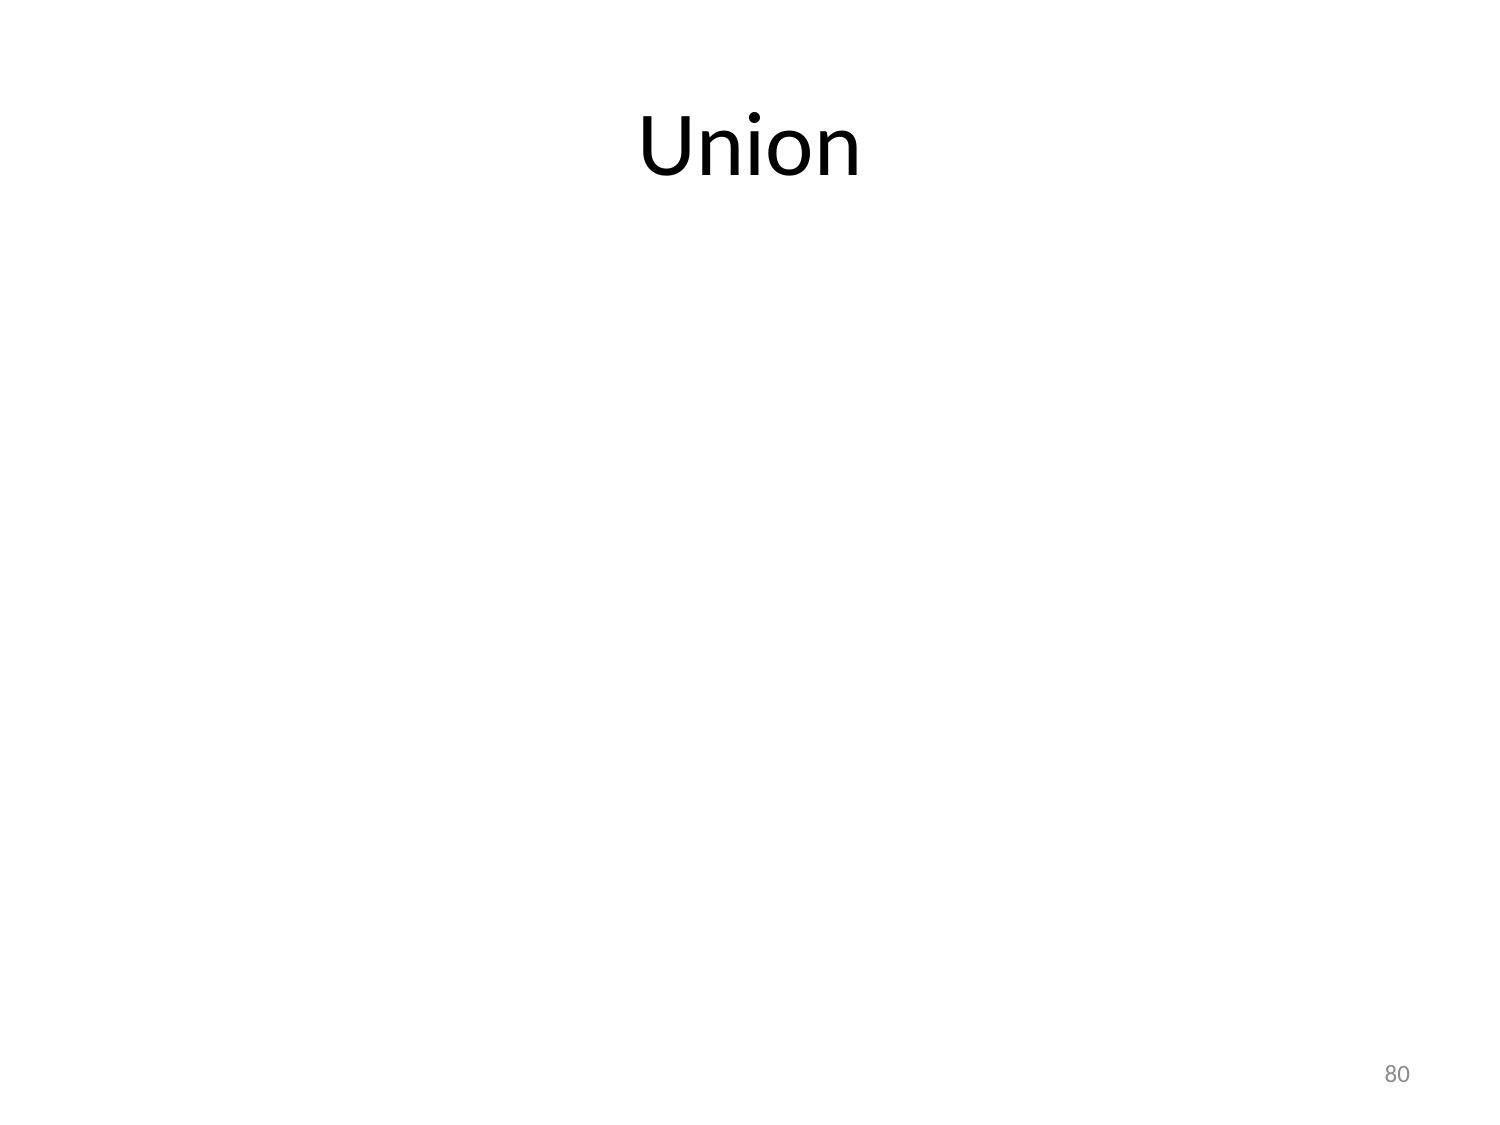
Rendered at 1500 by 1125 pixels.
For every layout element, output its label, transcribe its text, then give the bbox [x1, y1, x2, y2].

title Union [75, 45, 1425, 233]
slide_number 80 [1074, 1042, 1425, 1103]
